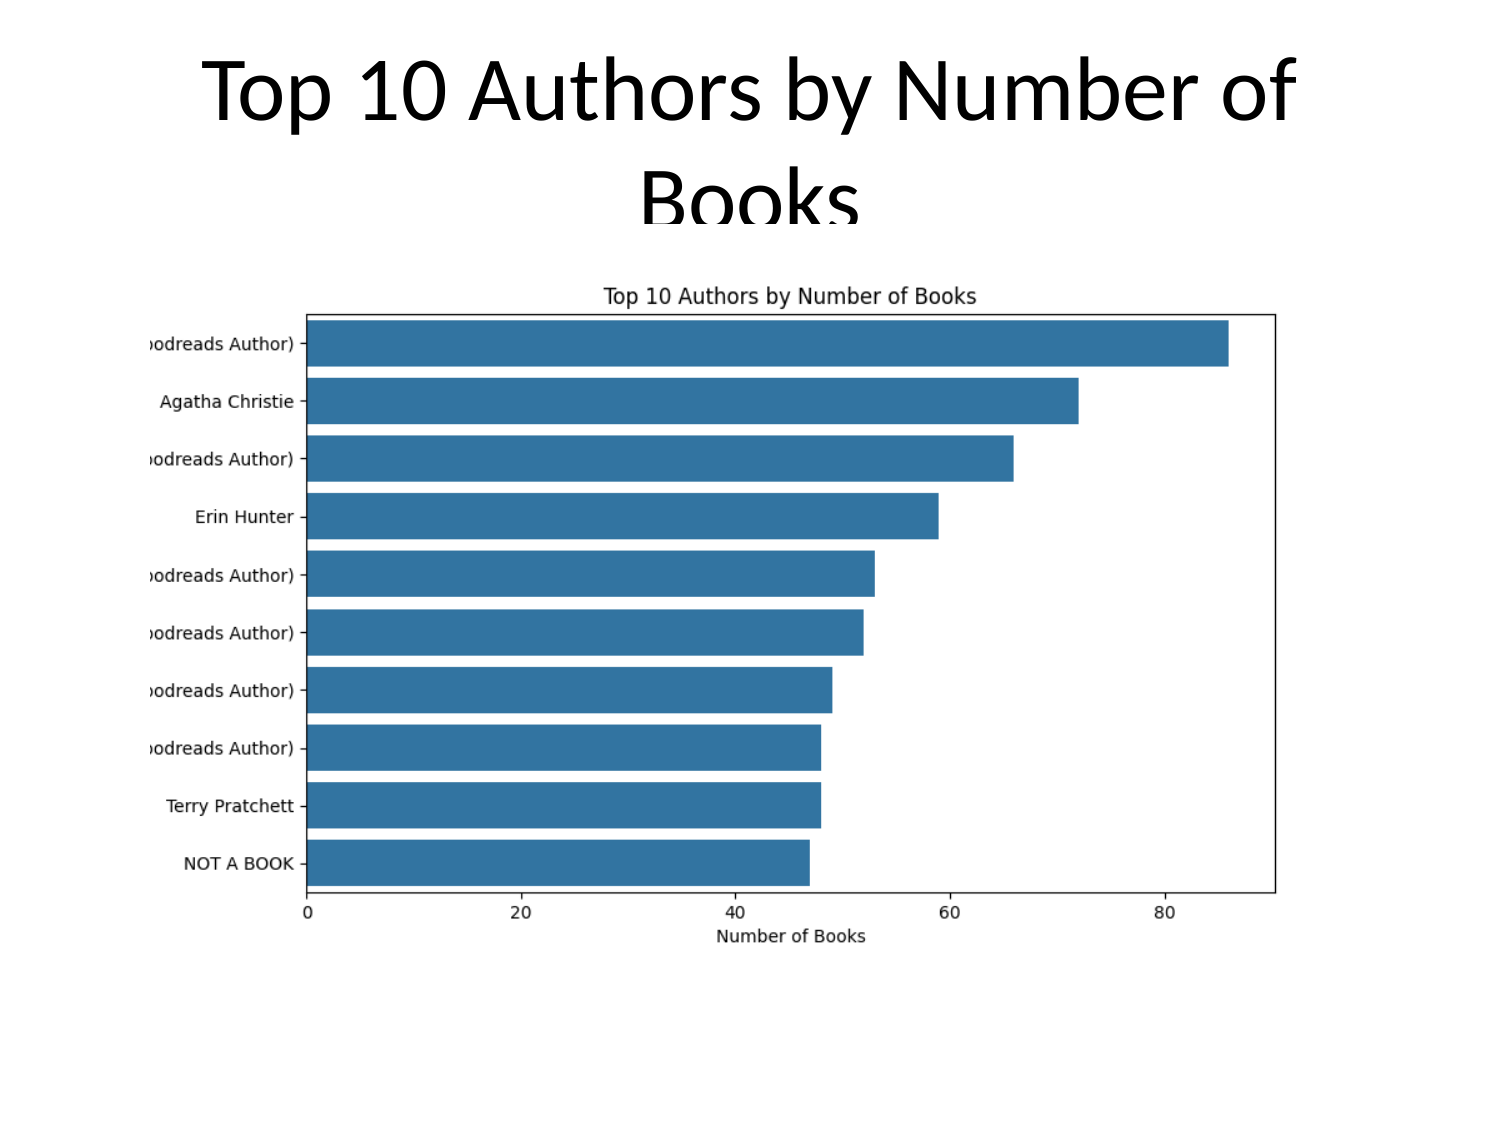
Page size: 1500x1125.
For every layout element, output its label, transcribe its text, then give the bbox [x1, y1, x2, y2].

title Top 10 Authors by Number of Books [75, 45, 1425, 233]
picture [149, 224, 1401, 976]
